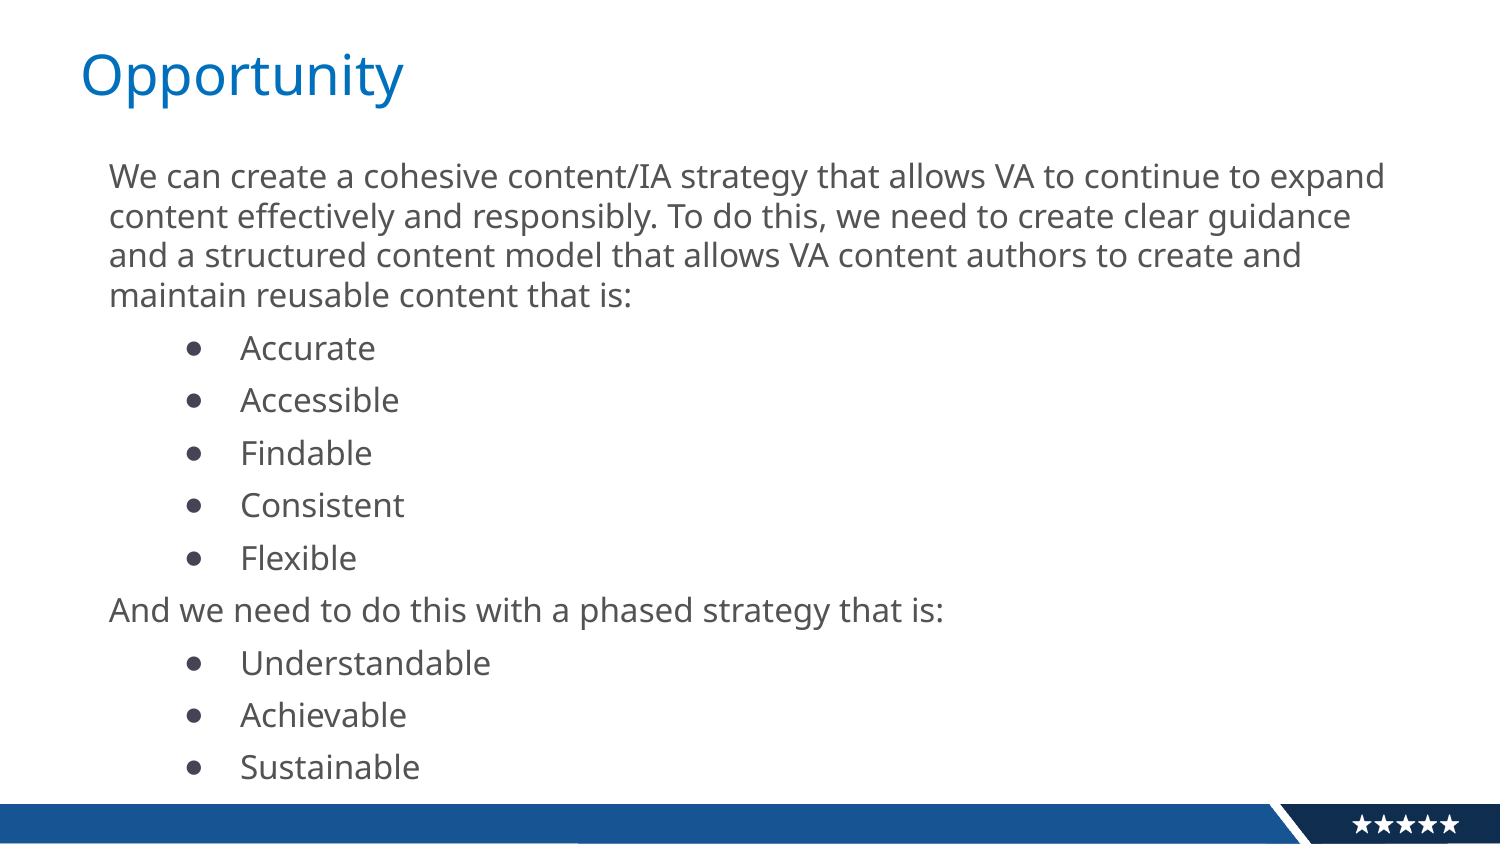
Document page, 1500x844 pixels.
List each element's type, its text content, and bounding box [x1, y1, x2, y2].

list We can create a cohesive content/IA strategy that allows VA to continue to expand content effectively and responsibly. To do this, we need to create clear guidance and a structured content model that allows VA content authors to create and maintain reusable content that is: Accurate Accessible Findable Consistent Flexible And we need to do this with a phased strategy that is: Understandable Achievable Sustainable [103, 174, 1425, 724]
title Opportunity [75, 33, 1425, 175]
picture [0, 804, 1500, 844]
